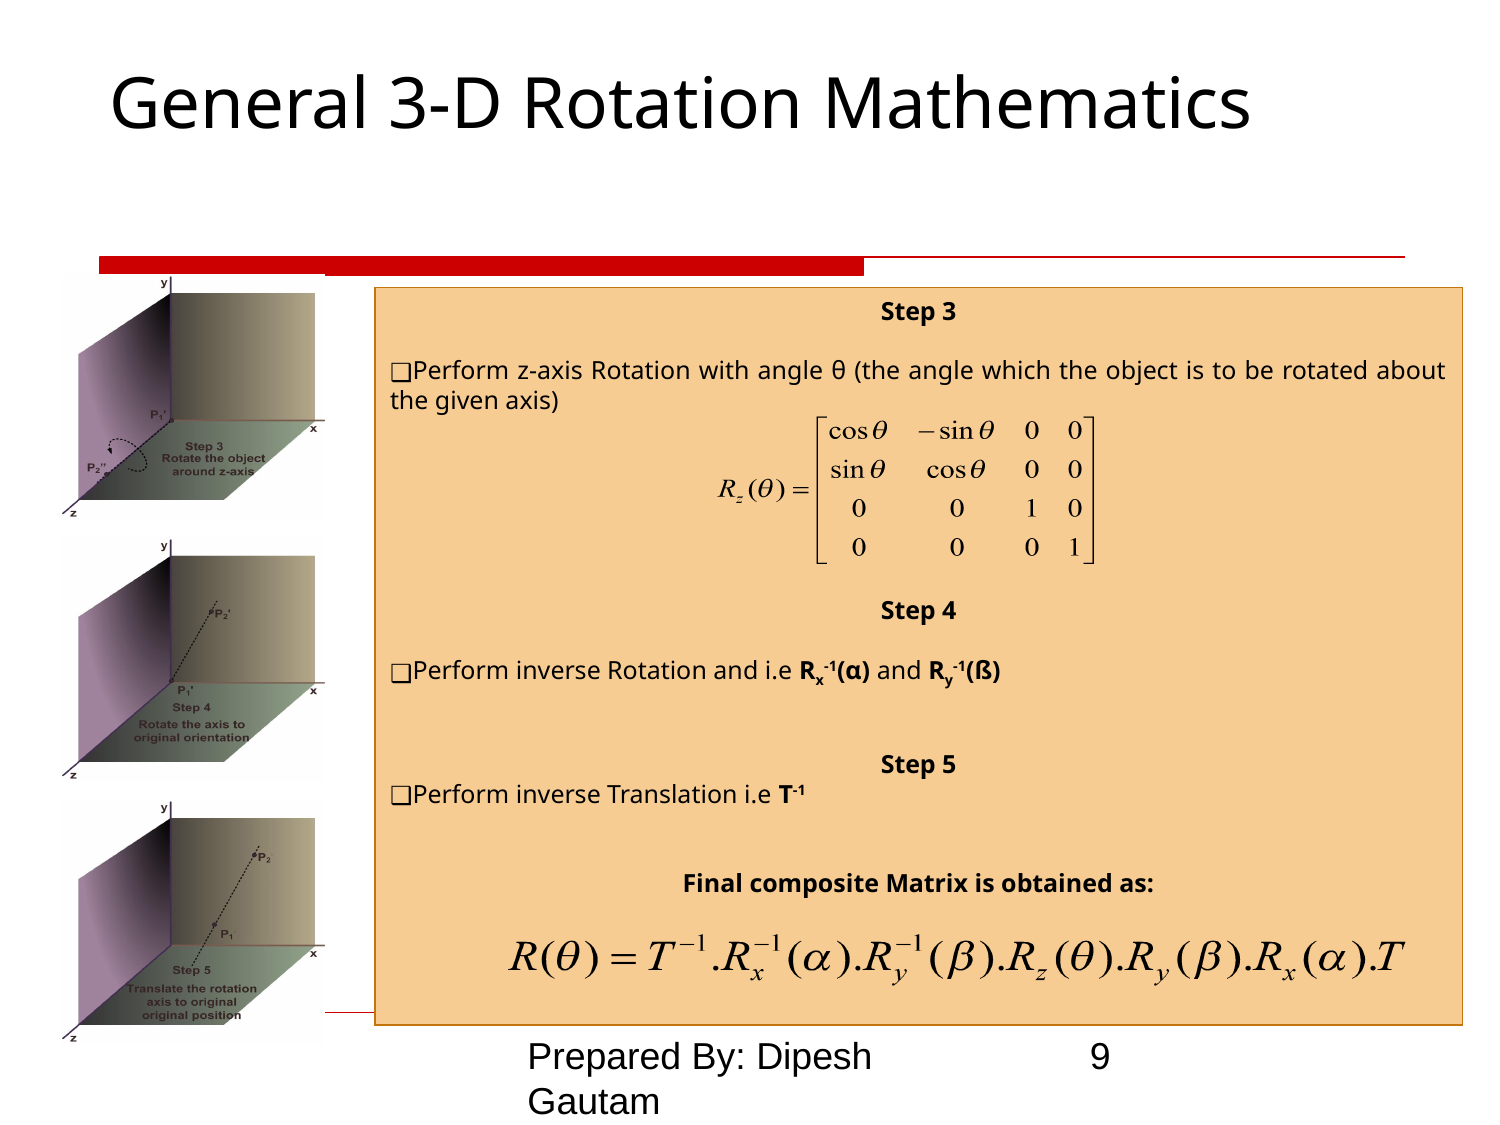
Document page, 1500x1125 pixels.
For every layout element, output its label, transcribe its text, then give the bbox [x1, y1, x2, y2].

picture [499, 924, 1416, 994]
slide_number ‹#› [1074, 1026, 1400, 1103]
text_box Step 3 Perform z-axis Rotation with angle θ (the angle which the object is to be rotated about the given axis) Step 4 Perform inverse Rotation and i.e Rx-1(α) and Ry-1(ß) Step 5 Perform inverse Translation i.e T-1 Final composite Matrix is obtained as: [375, 287, 1463, 1026]
title General 3-D Rotation Mathematics [94, 50, 1407, 250]
picture [62, 537, 326, 783]
picture [712, 412, 1101, 569]
picture [62, 274, 326, 520]
picture [62, 799, 326, 1045]
footer Prepared By: Dipesh Gautam [512, 1026, 988, 1103]
